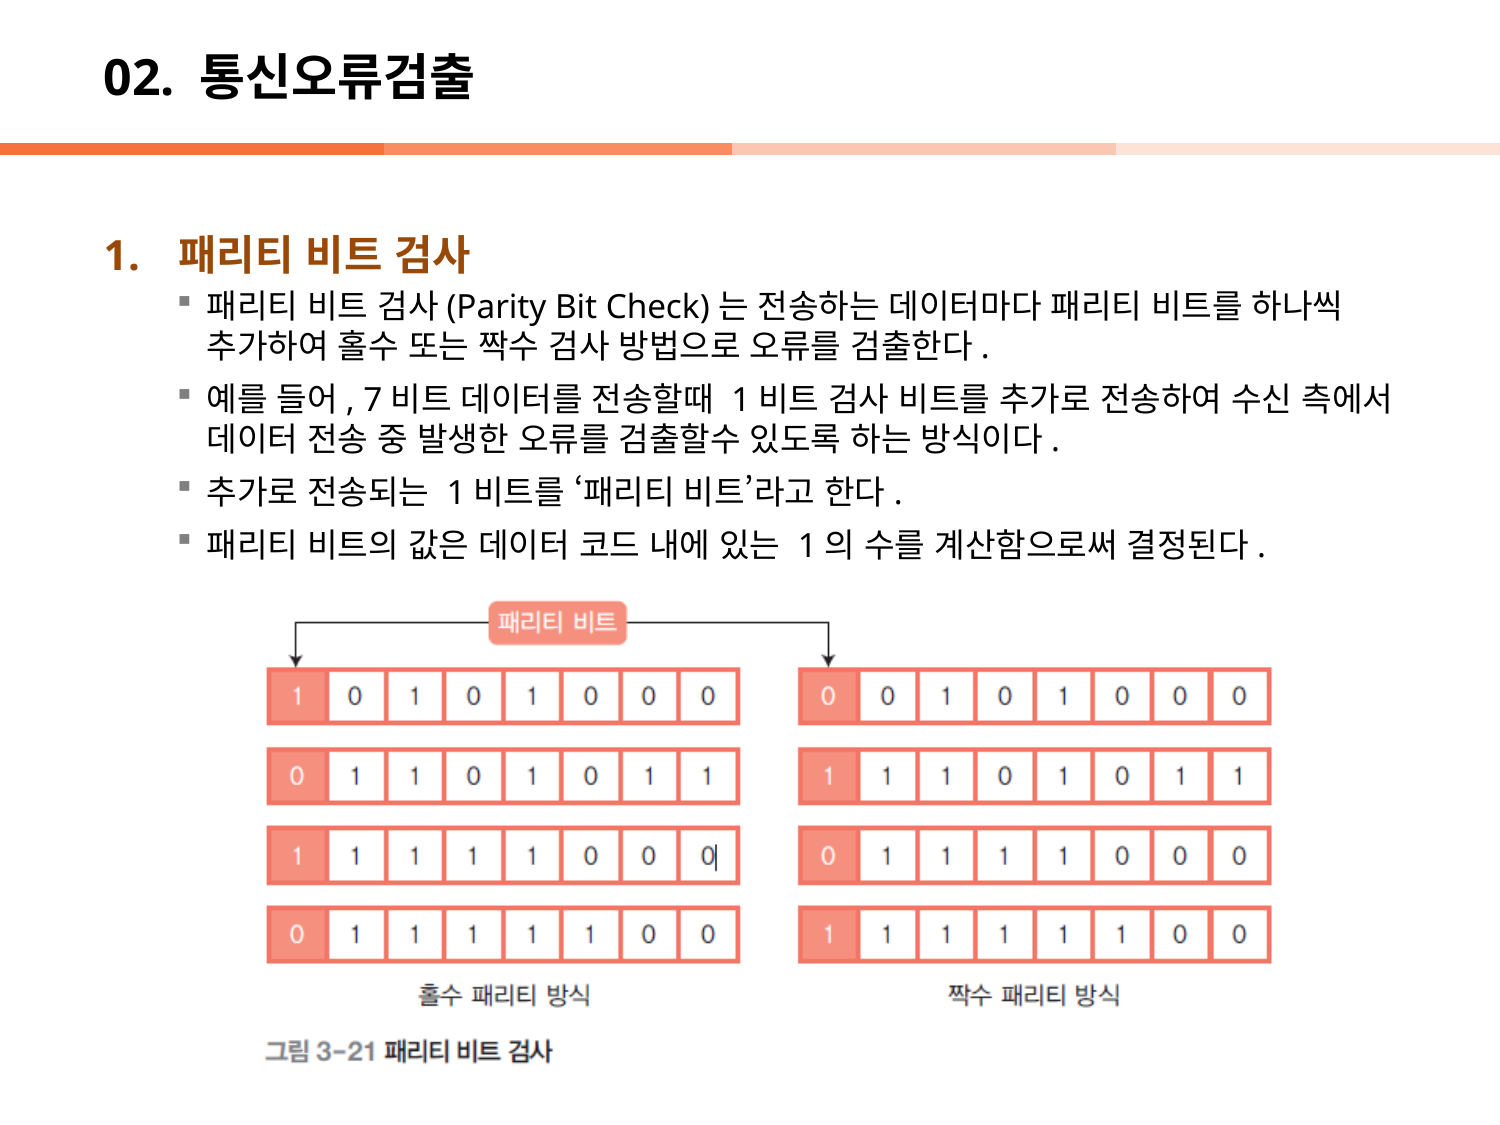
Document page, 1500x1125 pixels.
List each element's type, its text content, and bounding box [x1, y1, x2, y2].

title 02. 통신오류검출 [88, 30, 1330, 121]
list 패리티 비트 검사 패리티 비트 검사(Parity Bit Check)는 전송하는 데이터마다 패리티 비트를 하나씩 추가하여 홀수 또는 짝수 검사 방법으로 오류를 검출한다. 예를 들어, 7비트 데이터를 전송할때 1비트 검사 비트를 추가로 전송하여 수신 측에서 데이터 전송 중 발생한 오류를 검출할수 있도록 하는 방식이다. 추가로 전송되는 1비트를 ‘패리티 비트’라고 한다. 패리티 비트의 값은 데이터 코드 내에 있는 1의 수를 계산함으로써 결정된다. [88, 196, 1436, 1083]
picture [241, 597, 1290, 1072]
